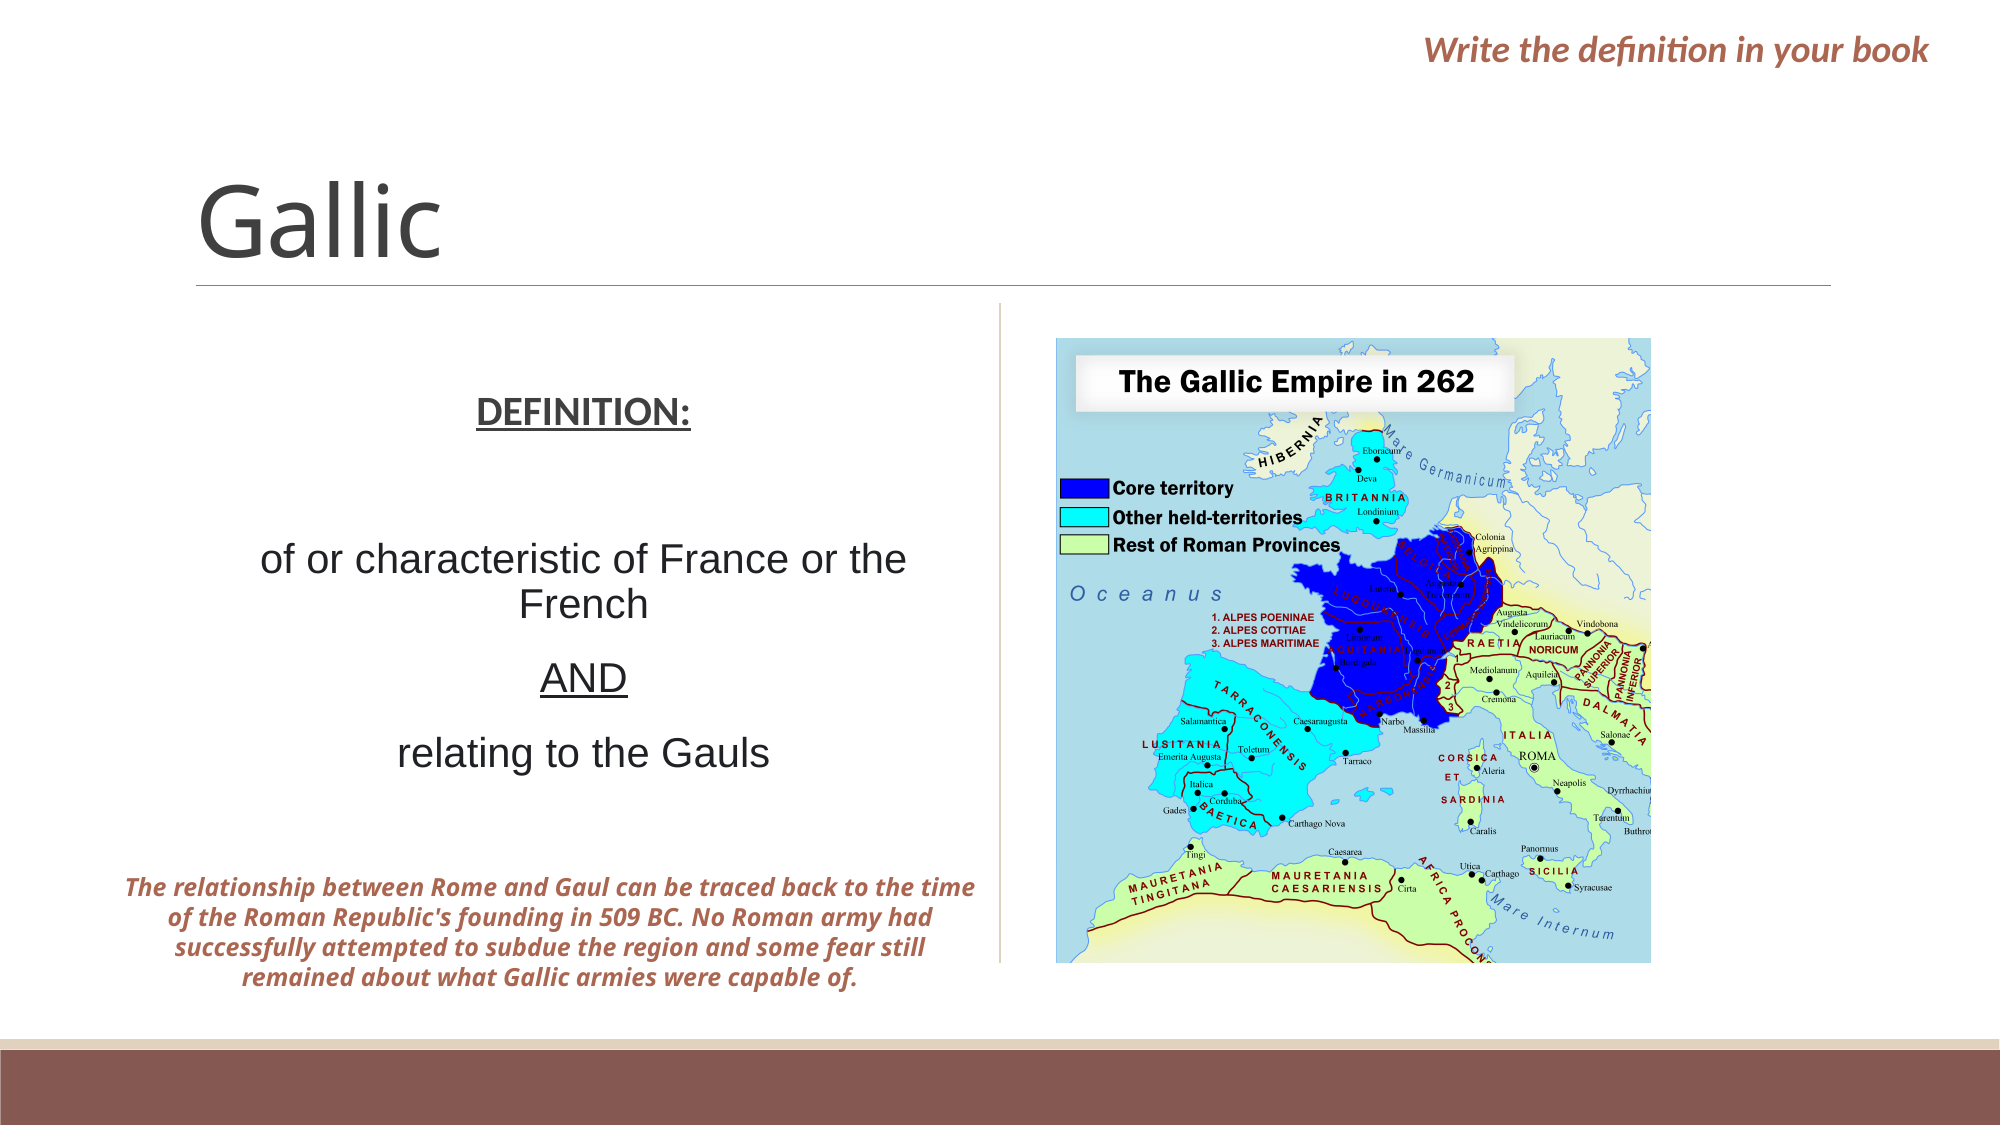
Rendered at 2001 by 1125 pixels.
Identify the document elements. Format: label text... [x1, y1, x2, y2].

list DEFINITION: of or characteristic of France or the French AND relating to the Gauls [180, 302, 973, 864]
text_box Write the definition in your book [1273, 17, 1945, 78]
text_box The relationship between Rome and Gaul can be traced back to the time of the Roman Republic's founding in 509 BC. No Roman army had successfully attempted to subdue the region and some fear still remained about what Gallic armies were capable of. [101, 864, 1000, 1059]
picture [1055, 337, 1651, 964]
title Gallic [180, 47, 1830, 285]
